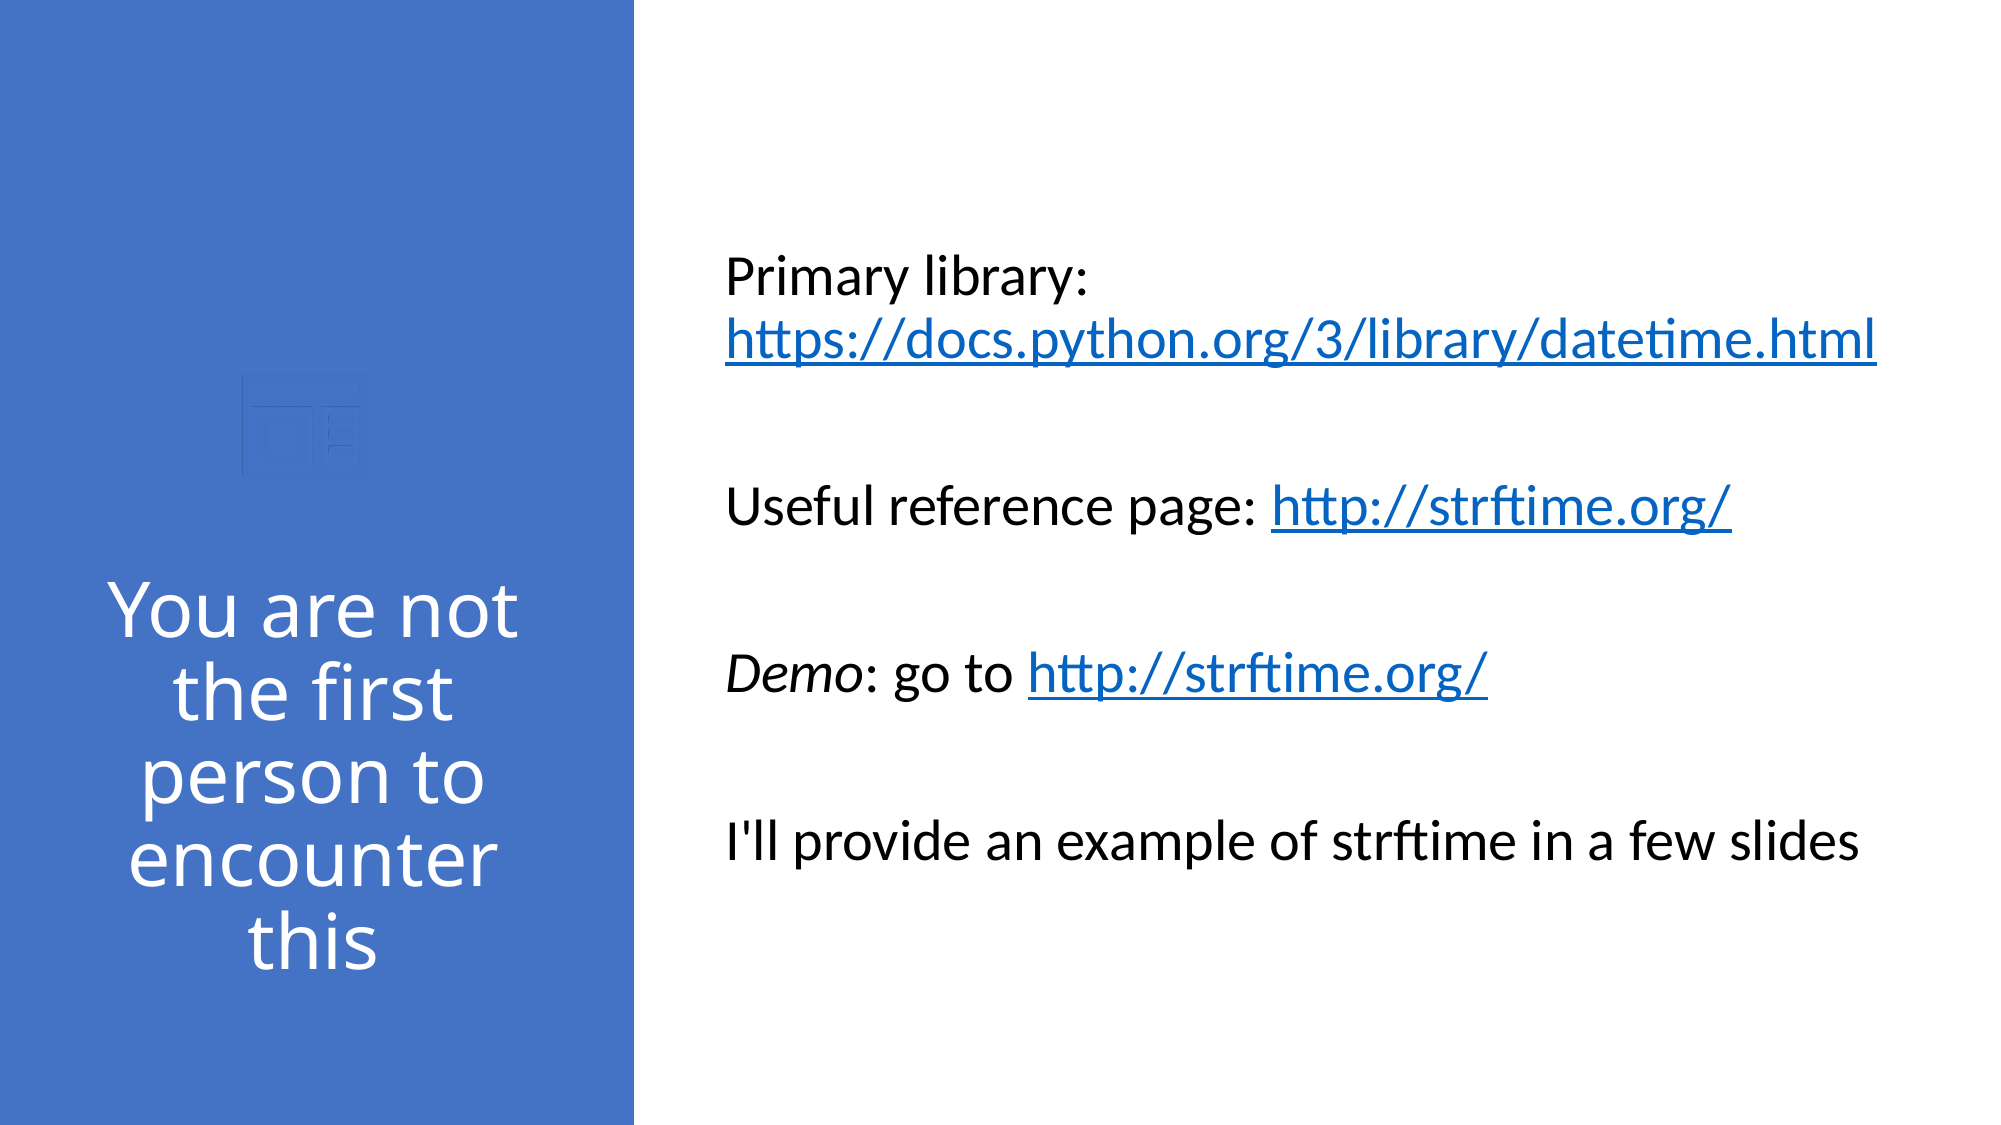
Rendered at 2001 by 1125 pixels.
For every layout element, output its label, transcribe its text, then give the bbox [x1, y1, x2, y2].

text_box [0, 0, 635, 1125]
list Primary library: https://docs.python.org/3/library/datetime.html Useful reference page: http://strftime.org/ Demo: go to http://strftime.org/ I'll provide an example of strftime in a few slides [710, 105, 1907, 1013]
title You are not the first person to encounter this [51, 563, 576, 1014]
picture [229, 348, 380, 499]
